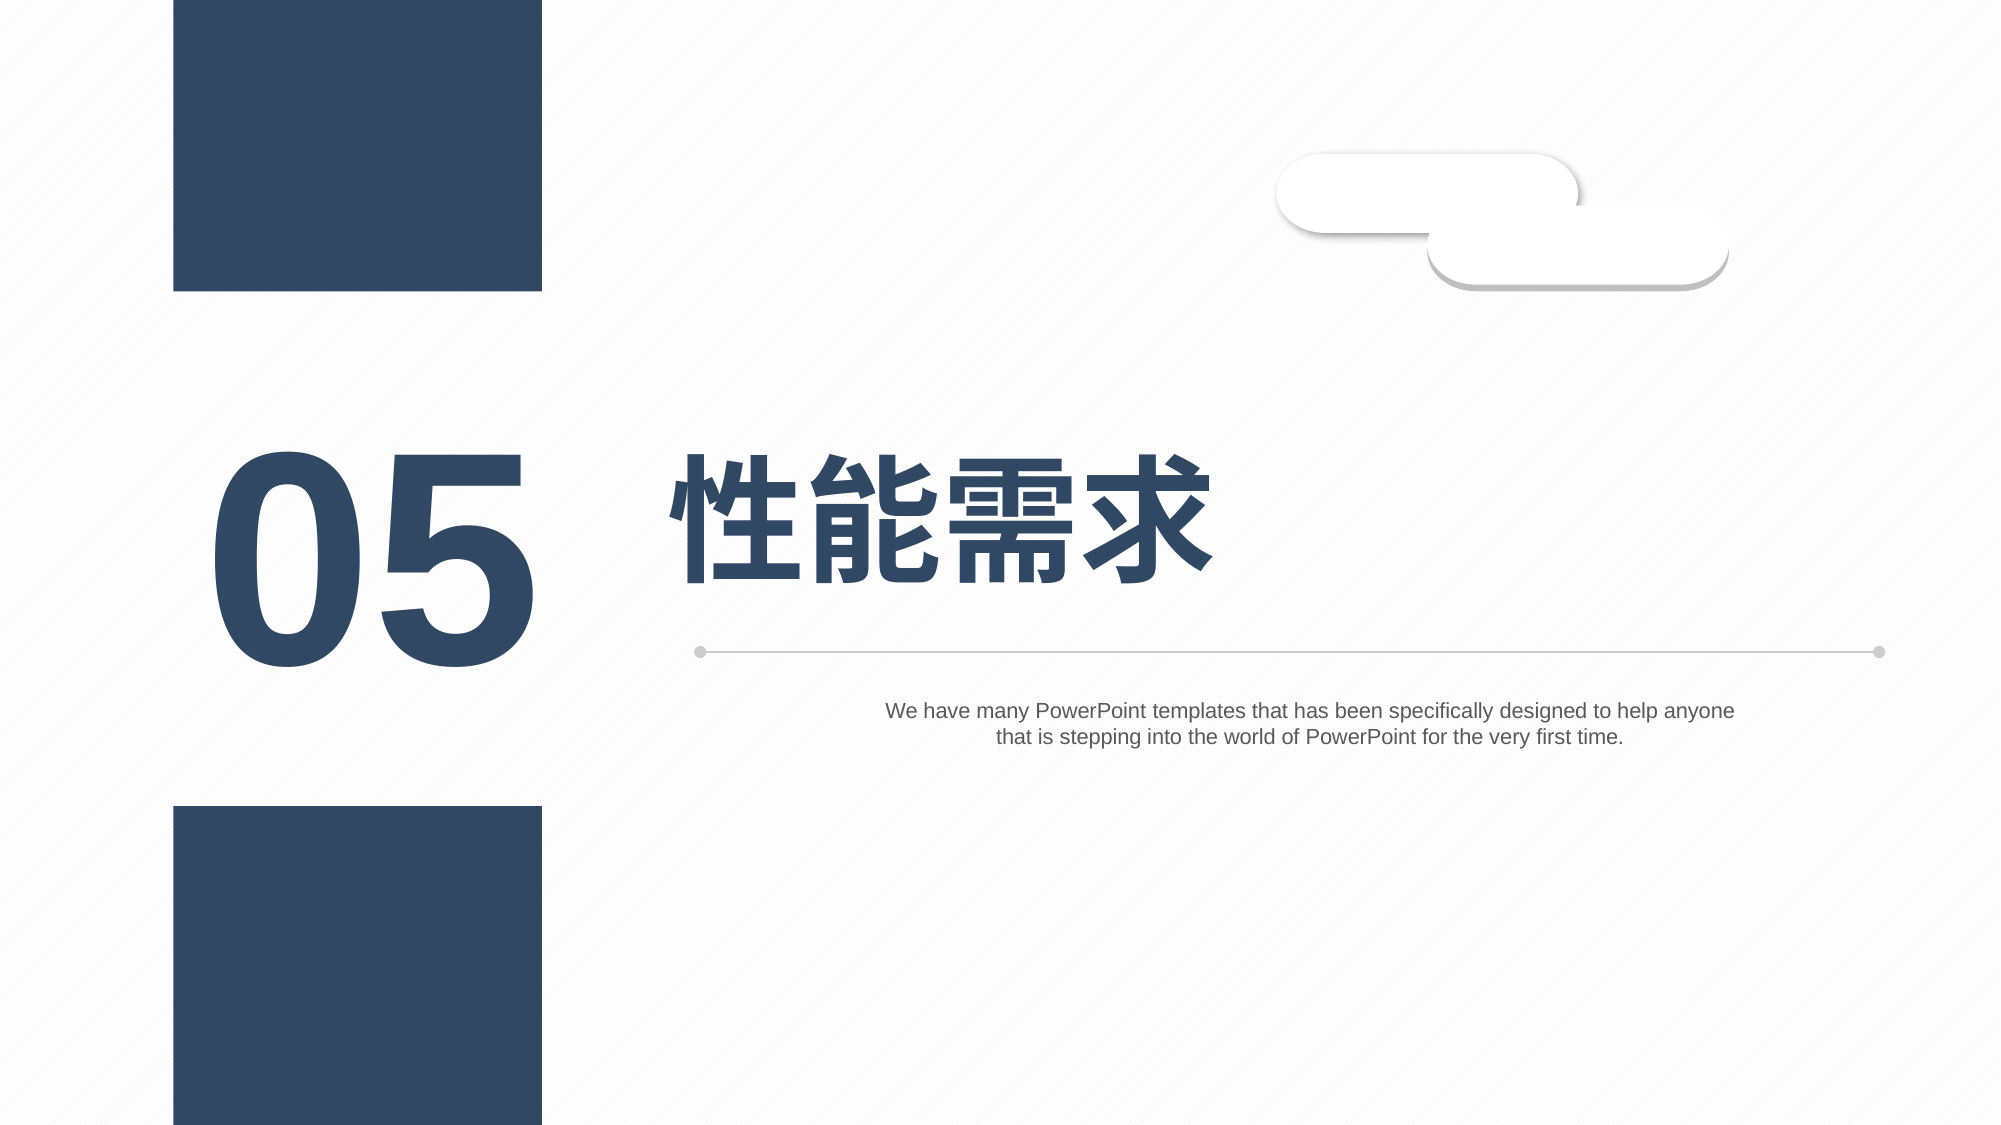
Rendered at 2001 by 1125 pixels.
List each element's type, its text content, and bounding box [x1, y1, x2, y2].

text_box [172, 805, 543, 1125]
text_box 05 [173, 359, 542, 725]
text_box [1276, 153, 1729, 292]
text_box We have many PowerPoint templates that has been specifically designed to help anyone that is stepping into the world of PowerPoint for the very first time. [866, 696, 1755, 749]
text_box [172, 0, 543, 292]
text_box 性能需求 [667, 433, 1912, 599]
